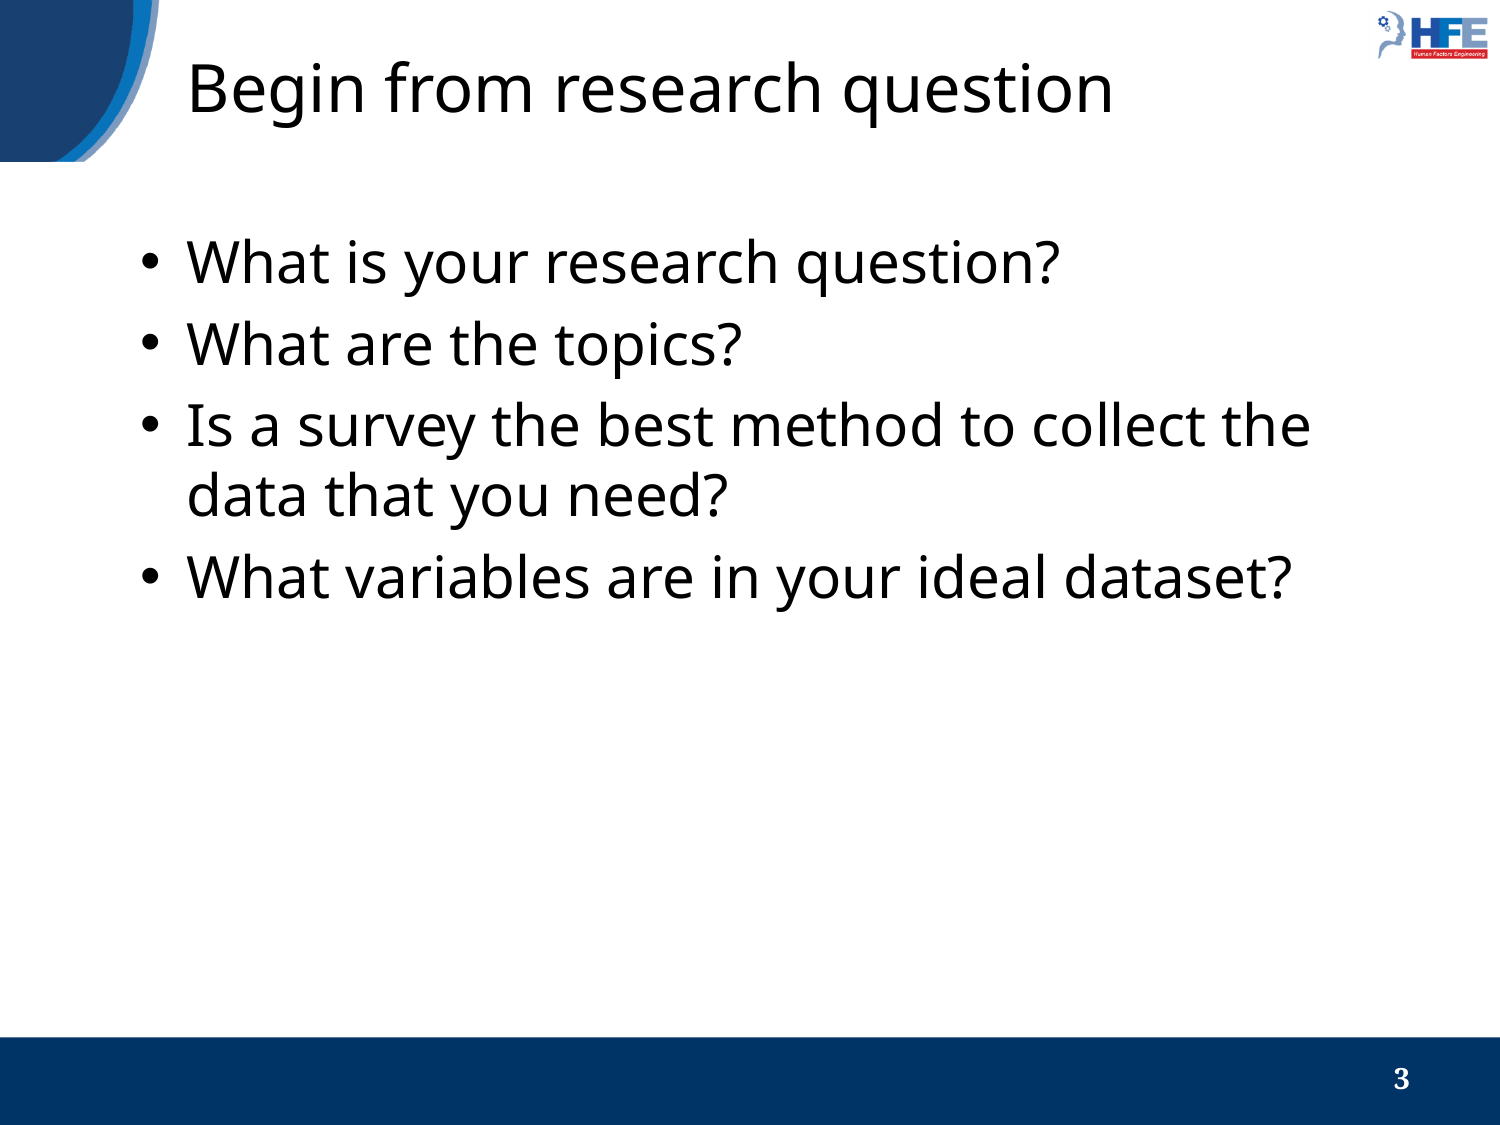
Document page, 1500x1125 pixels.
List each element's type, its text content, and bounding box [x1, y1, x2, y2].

slide_number 3 [1074, 1050, 1425, 1110]
title Begin from research question [171, 0, 1372, 171]
picture [1372, 0, 1500, 162]
list What is your research question? What are the topics? Is a survey the best method to collect the data that you need? What variables are in your ideal dataset? [96, 217, 1447, 1031]
picture [0, 0, 171, 162]
